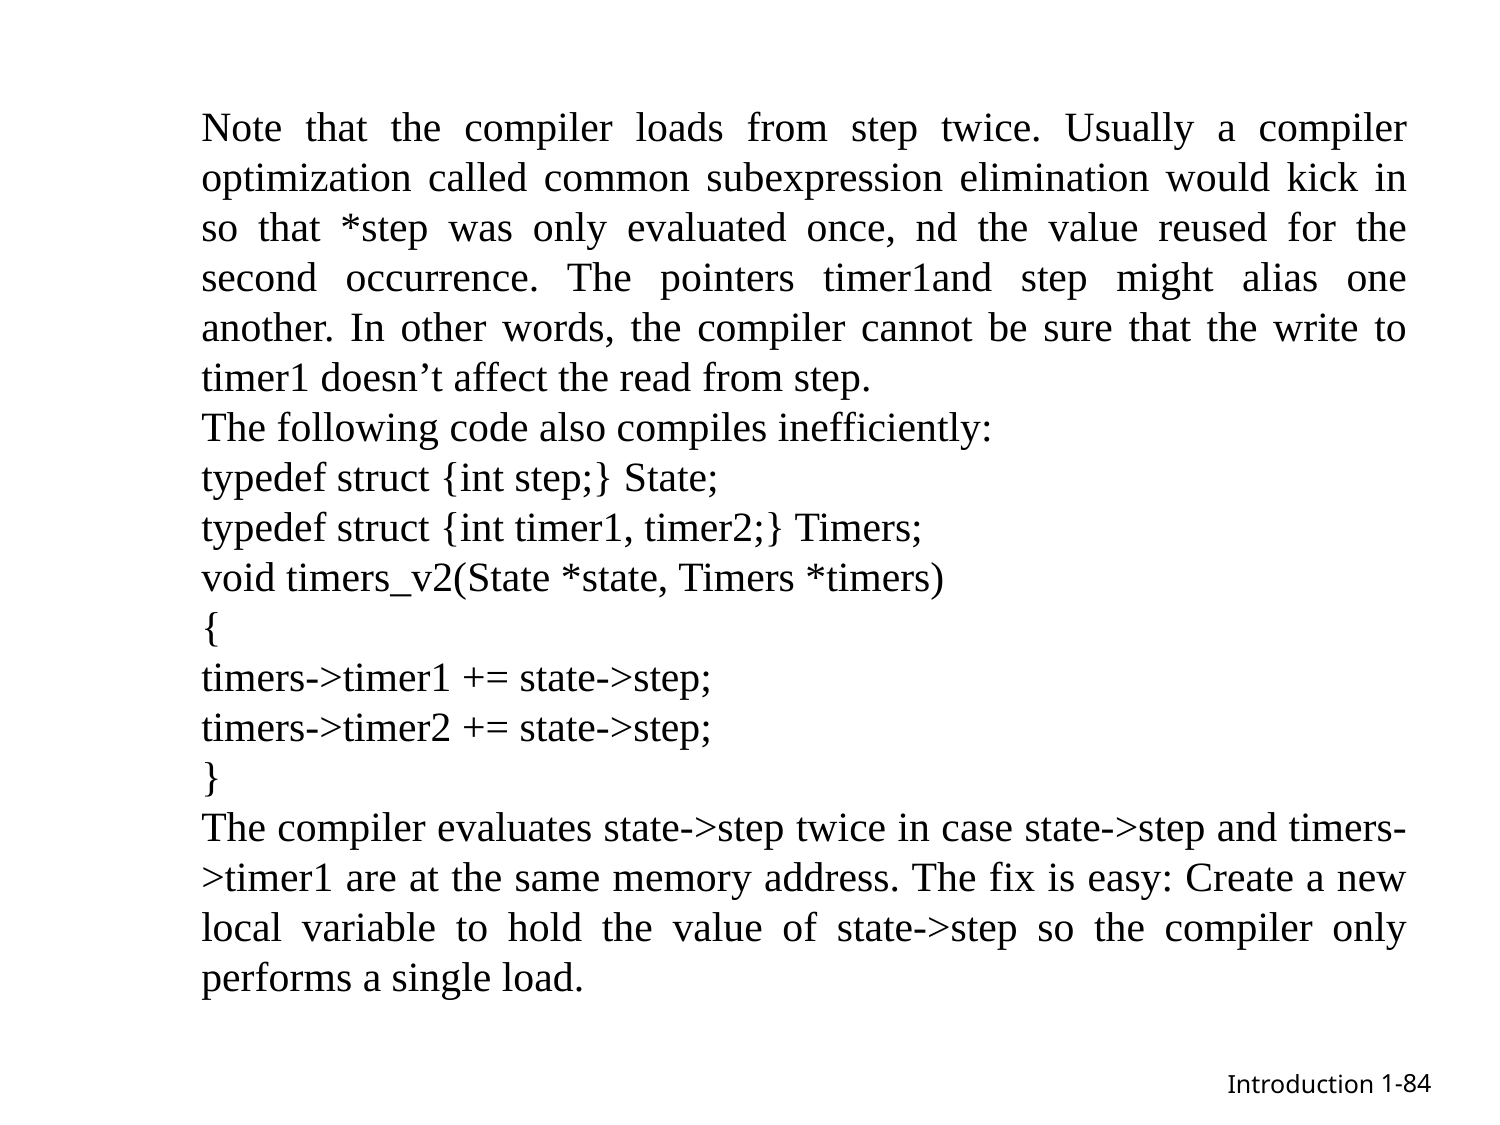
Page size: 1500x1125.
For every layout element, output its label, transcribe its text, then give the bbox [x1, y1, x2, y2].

slide_number 1-84 [1365, 1059, 1477, 1106]
footer Introduction [914, 1060, 1391, 1109]
text_box Note that the compiler loads from step twice. Usually a compiler optimization called common subexpression elimination would kick in so that *step was only evaluated once, nd the value reused for the second occurrence. The pointers timer1and step might alias one another. In other words, the compiler cannot be sure that the write to timer1 doesn’t affect the read from step. The following code also compiles inefficiently: typedef struct {int step;} State; typedef struct {int timer1, timer2;} Timers; void timers_v2(State *state, Timers *timers) { timers->timer1 += state->step; timers->timer2 += state->step; } The compiler evaluates state->step twice in case state->step and timers->timer1 are at the same memory address. The fix is easy: Create a new local variable to hold the value of state->step so the compiler only performs a single load. [186, 92, 1423, 1008]
